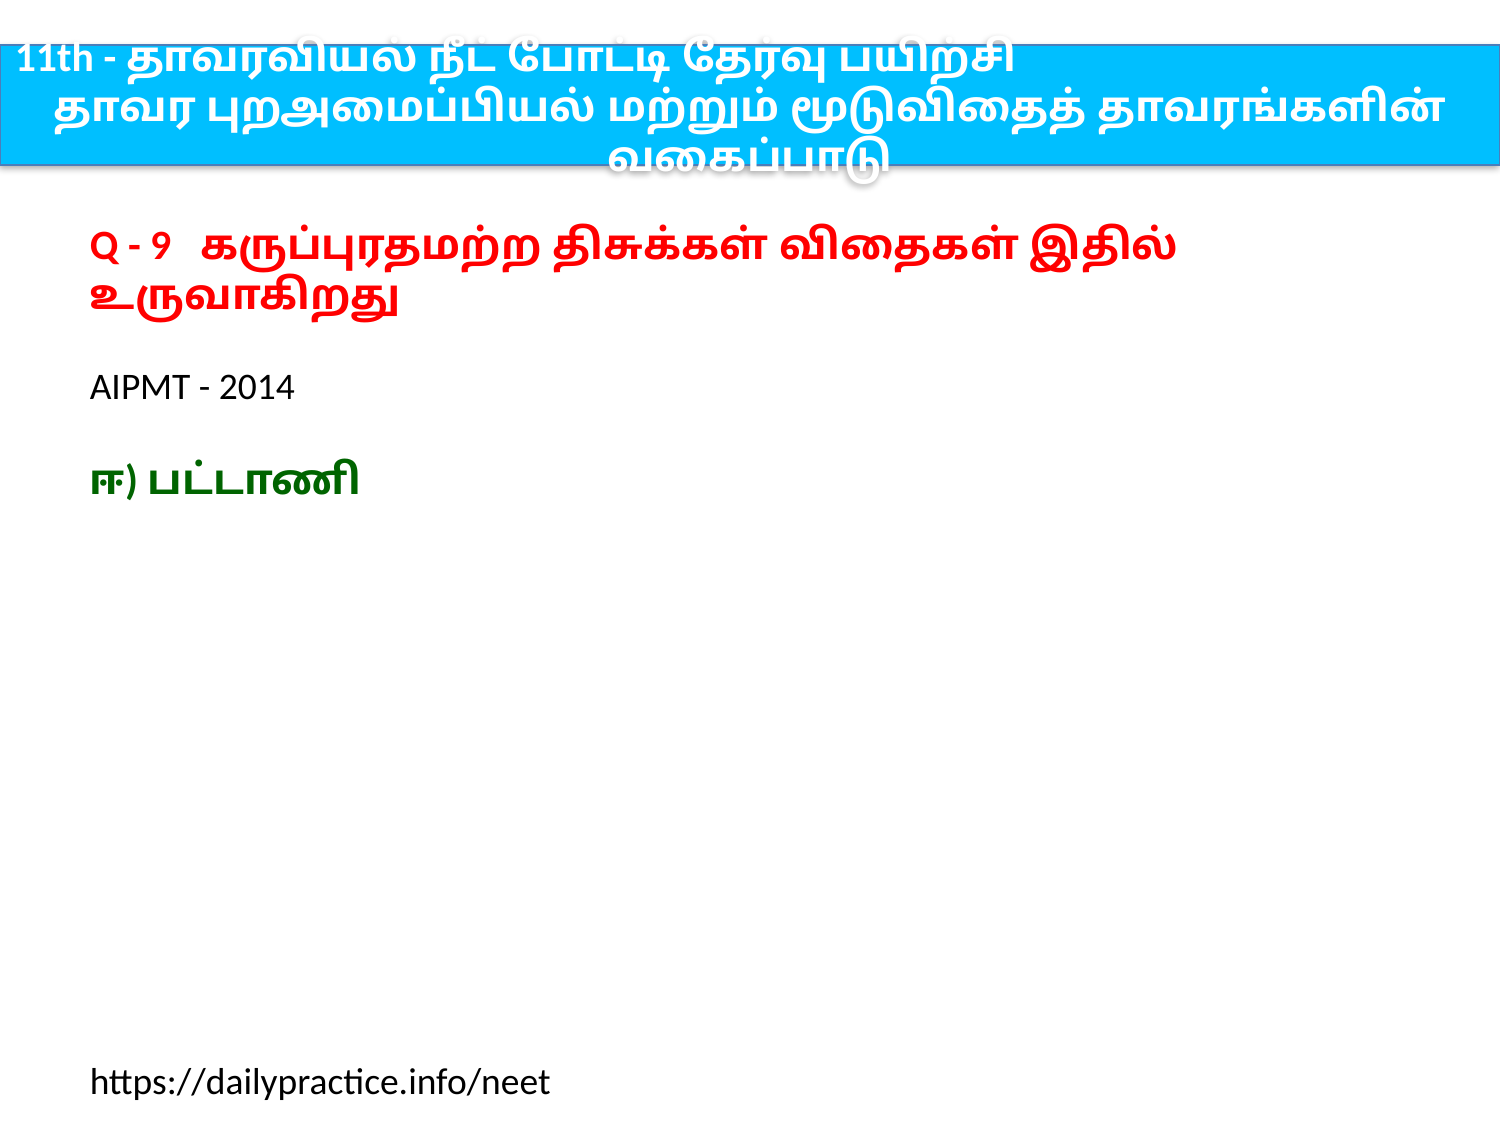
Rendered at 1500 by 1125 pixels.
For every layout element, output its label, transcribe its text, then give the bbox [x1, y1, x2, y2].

text_box Q - 9 கருப்புரதமற்ற திசுக்கள் விதைகள் இதில் உருவாகிறது AIPMT - 2014 ஈ) பட்டாணி [74, 164, 1275, 510]
text_box https://dailypractice.info/neet [74, 1049, 675, 1110]
text_box 11th - தாவரவியல் நீட் போட்டி தேர்வு பயிற்சி தாவர புறஅமைப்பியல் மற்றும் மூடுவிதைத் தாவரங்களின் வகைப்பாடு [0, 44, 1500, 166]
